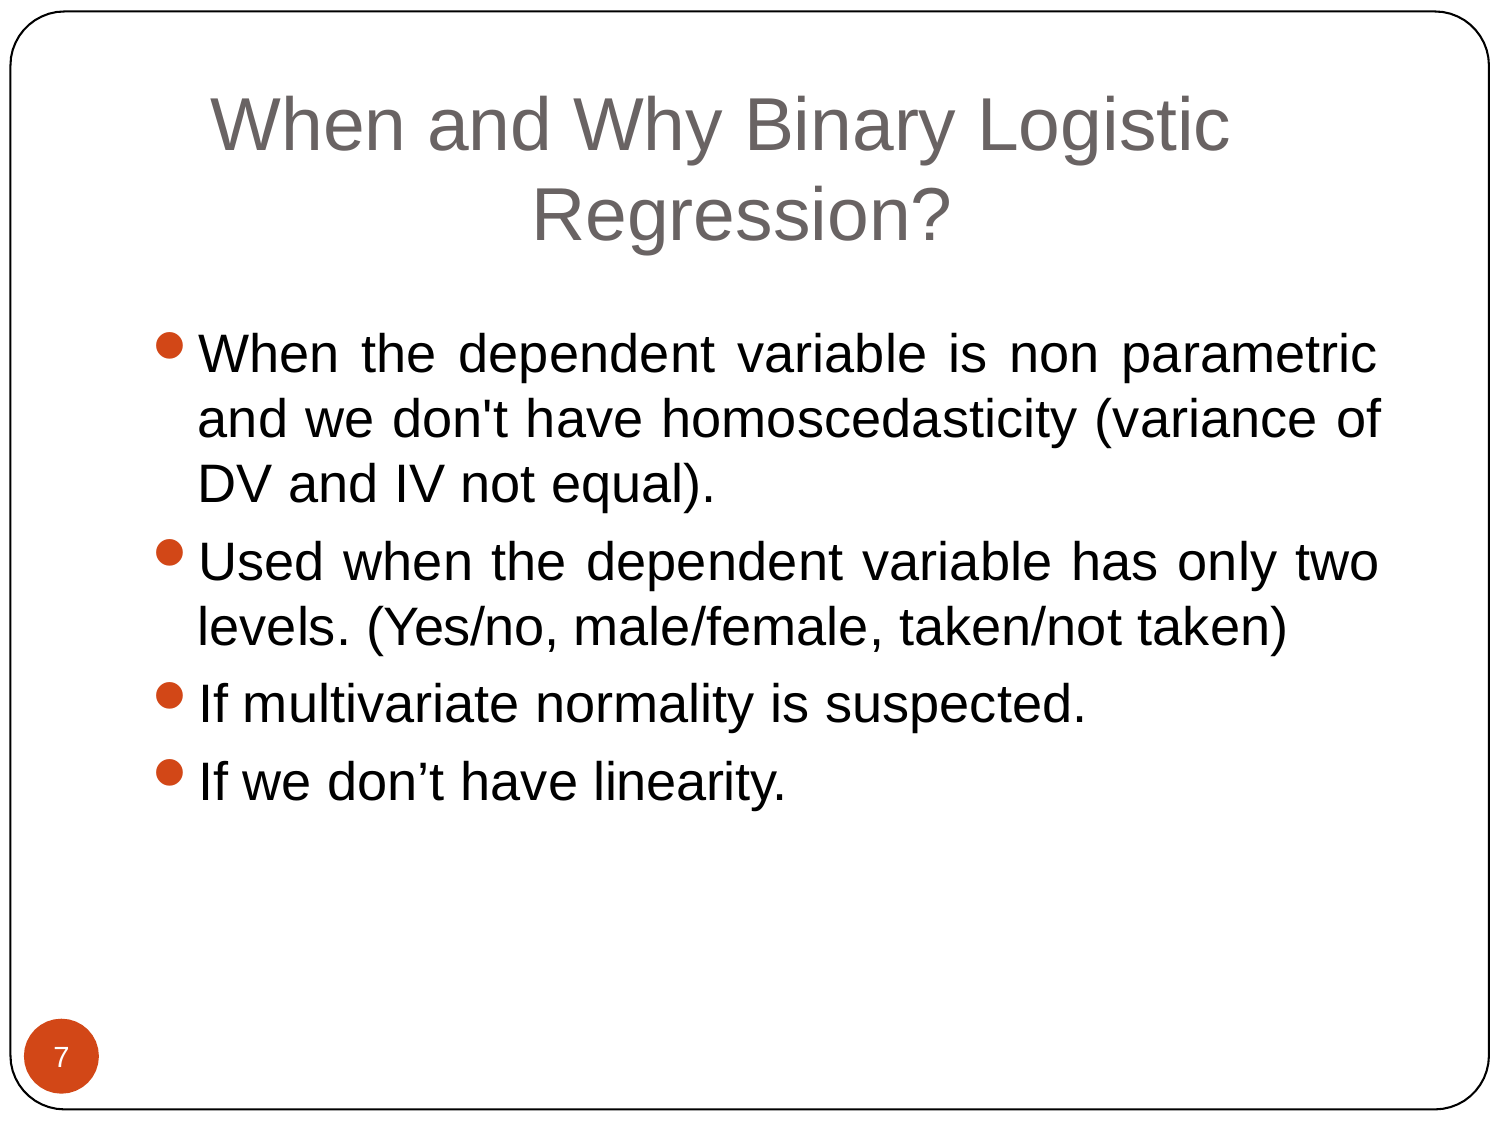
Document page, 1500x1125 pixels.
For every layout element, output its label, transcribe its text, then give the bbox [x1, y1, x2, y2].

text_box [23, 1018, 99, 1094]
text_box 7 [51, 1035, 72, 1073]
title When and Why Binary Logistic Regression? [208, 73, 1234, 264]
text_box When the dependent variable is non parametric and we don't have homoscedasticity (variance of DV and IV not equal). Used when the dependent variable has only two levels. (Yes/no, male/female, taken/not taken) If multivariate normality is suspected. If we don’t have linearity. [150, 316, 1400, 811]
